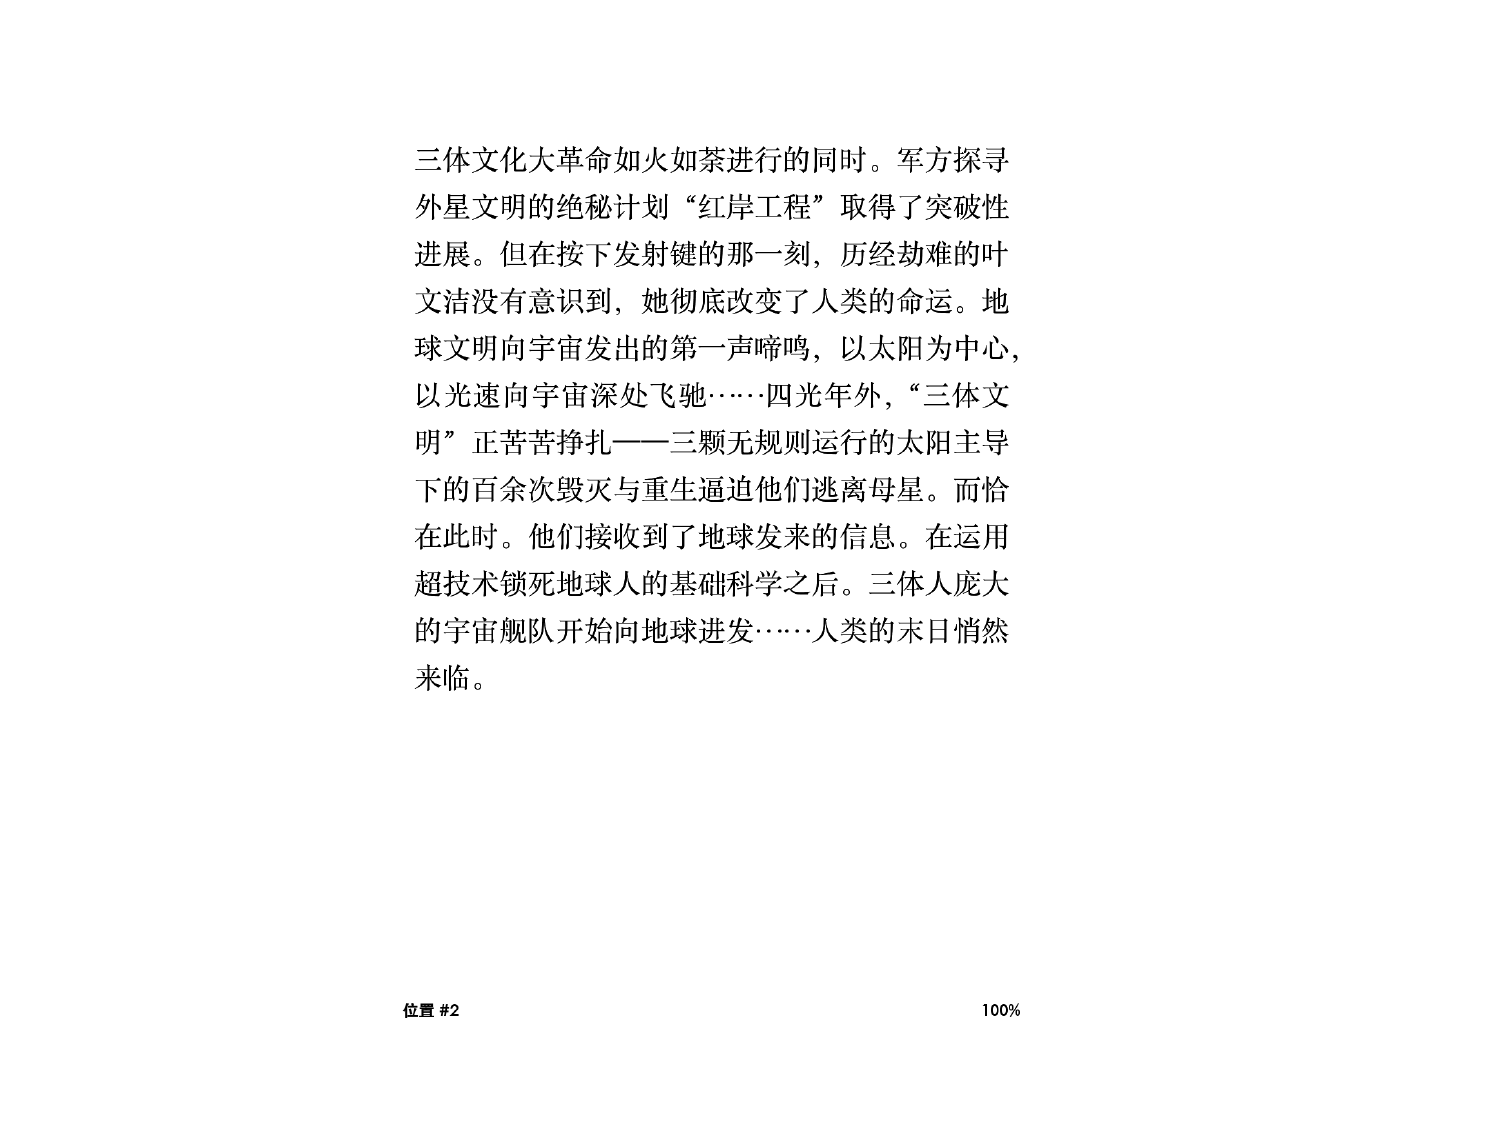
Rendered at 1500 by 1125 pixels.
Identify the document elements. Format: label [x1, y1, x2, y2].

picture [365, 95, 1058, 1030]
